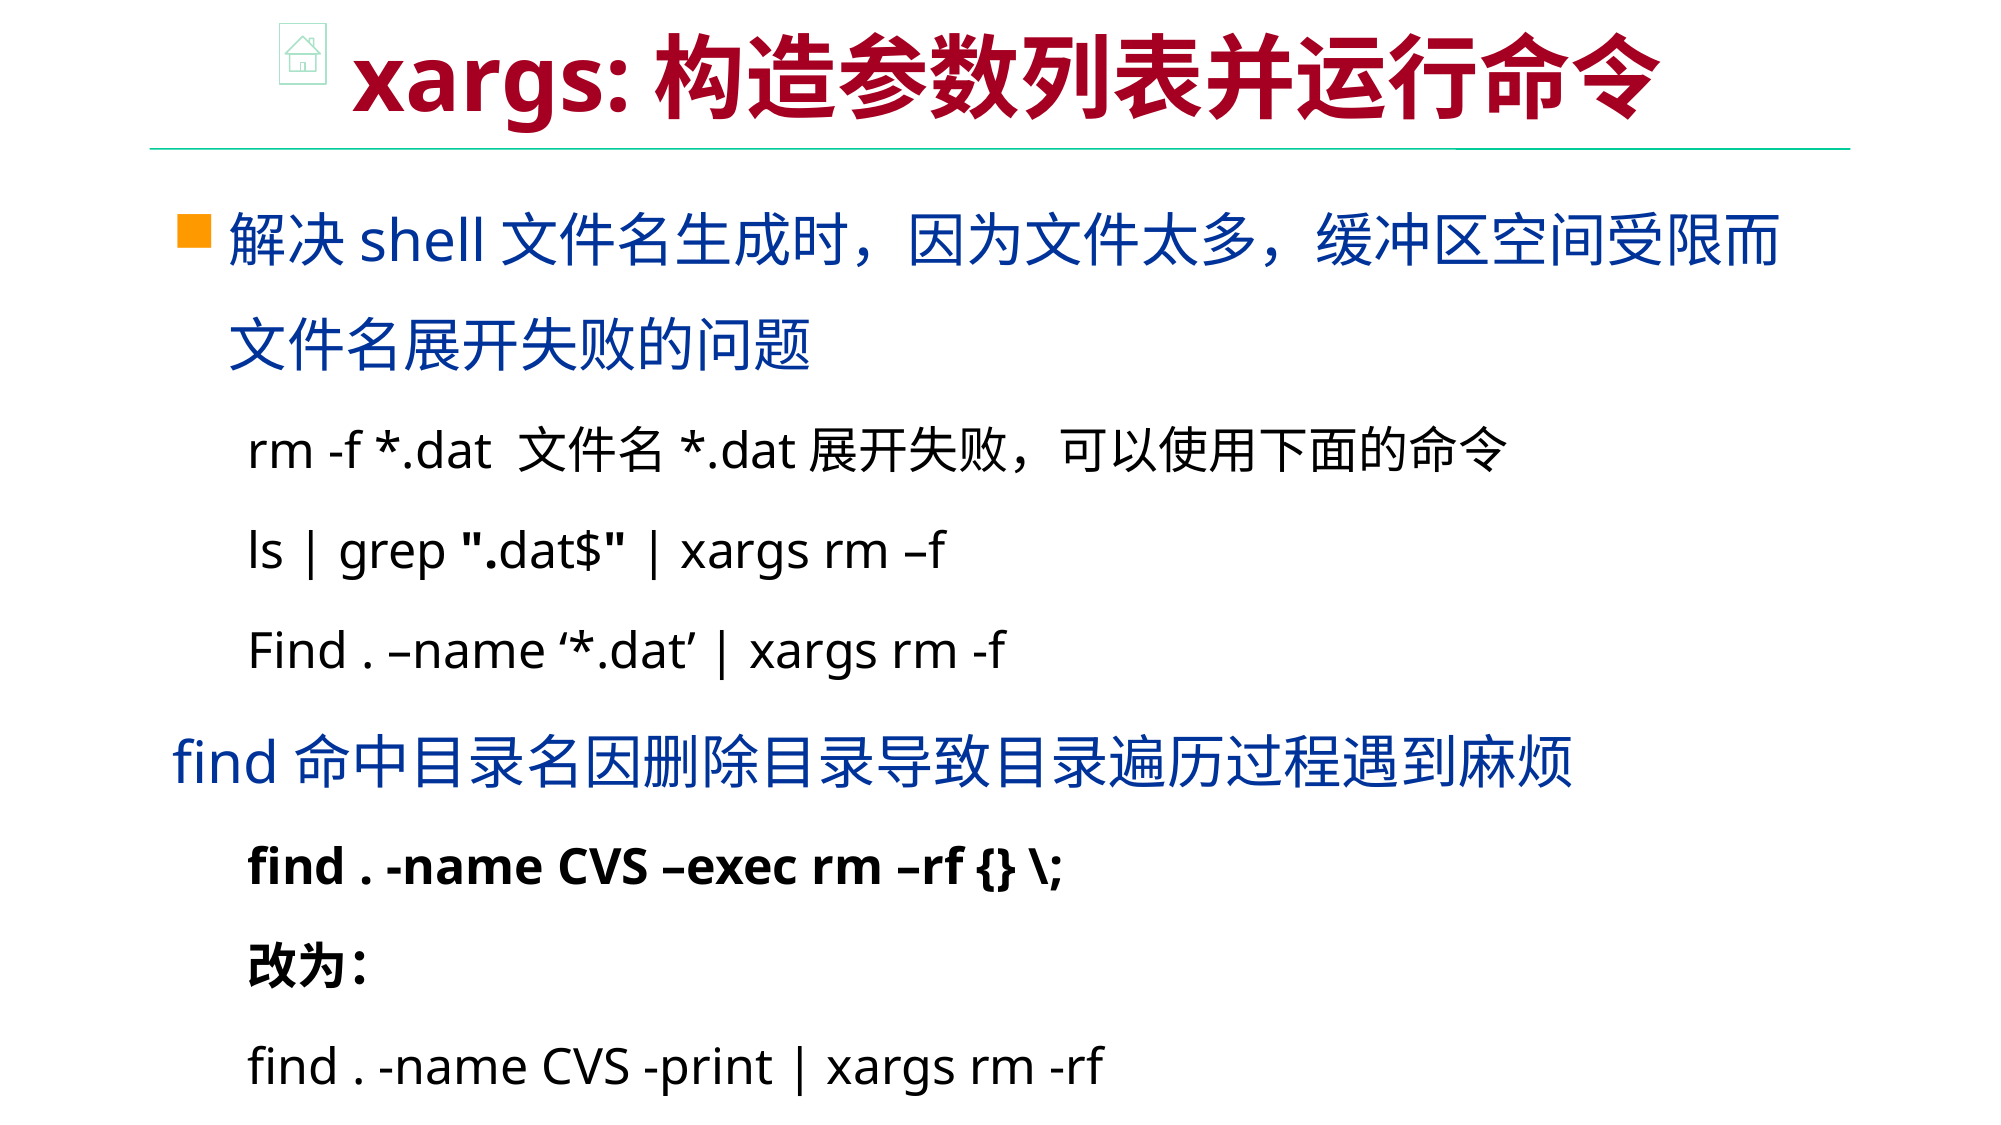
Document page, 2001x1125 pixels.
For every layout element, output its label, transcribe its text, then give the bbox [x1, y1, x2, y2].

text_box xargs:构造参数列表并运行命令 [327, 18, 1710, 149]
text_box [279, 23, 327, 84]
text_box 解决shell文件名生成时，因为文件太多，缓冲区空间受限而文件名展开失败的问题 rm -f *.dat 文件名*.dat展开失败，可以使用下面的命令 ls | grep ".dat$" | xargs rm –f Find . –name ‘*.dat’ | xargs rm -f find命中目录名因删除目录导致目录遍历过程遇到麻烦 find . -name CVS –exec rm –rf {} \; 改为： find . -name CVS -print | xargs rm -rf [161, 162, 1839, 1059]
